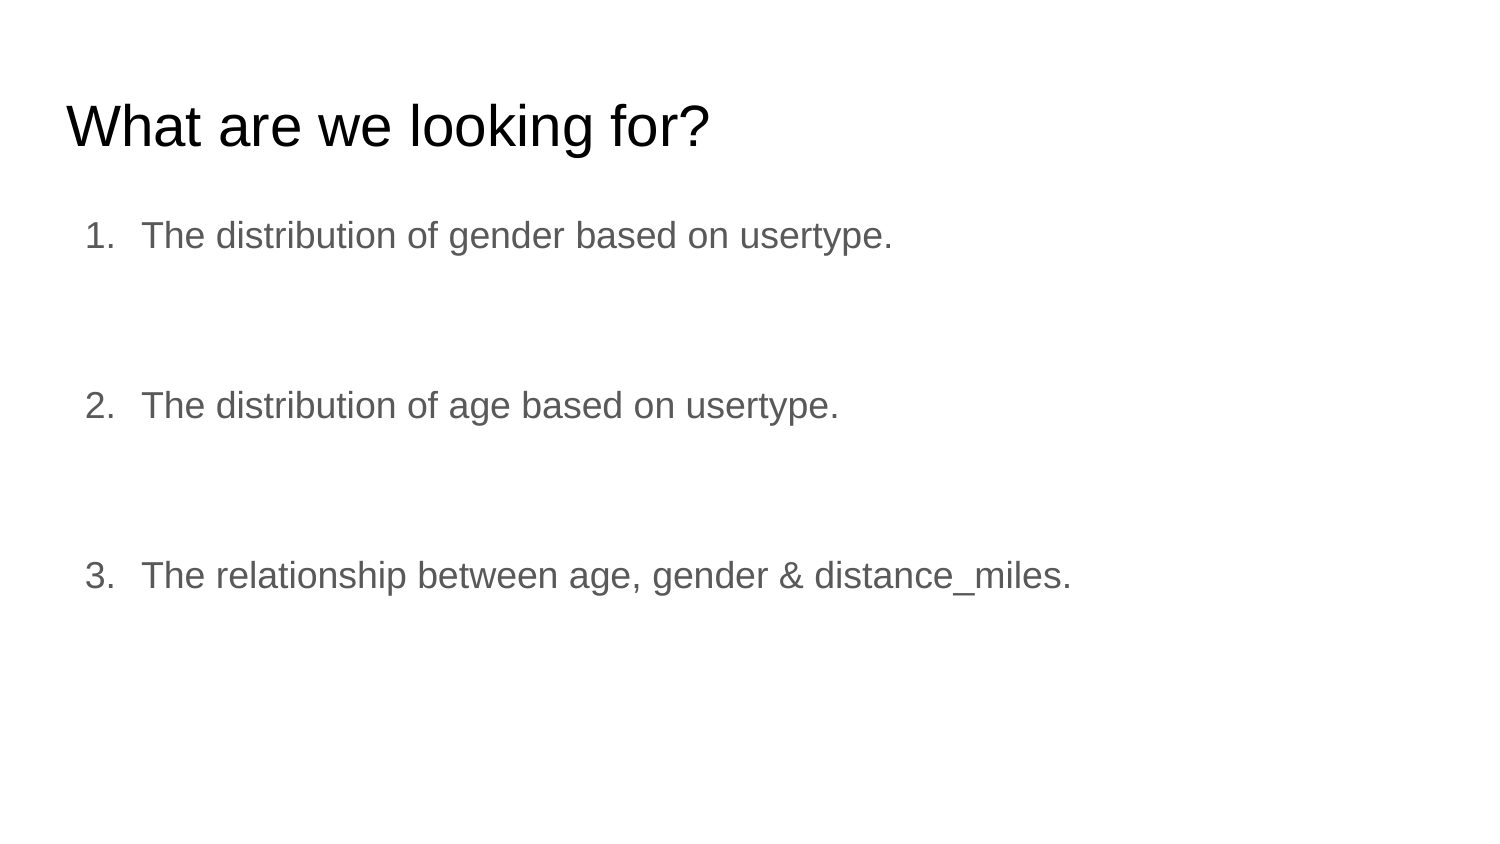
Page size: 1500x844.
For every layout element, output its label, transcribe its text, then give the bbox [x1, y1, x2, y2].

title What are we looking for? [51, 72, 1449, 167]
list The distribution of gender based on usertype. The distribution of age based on usertype. The relationship between age, gender & distance_miles. [51, 189, 1449, 750]
